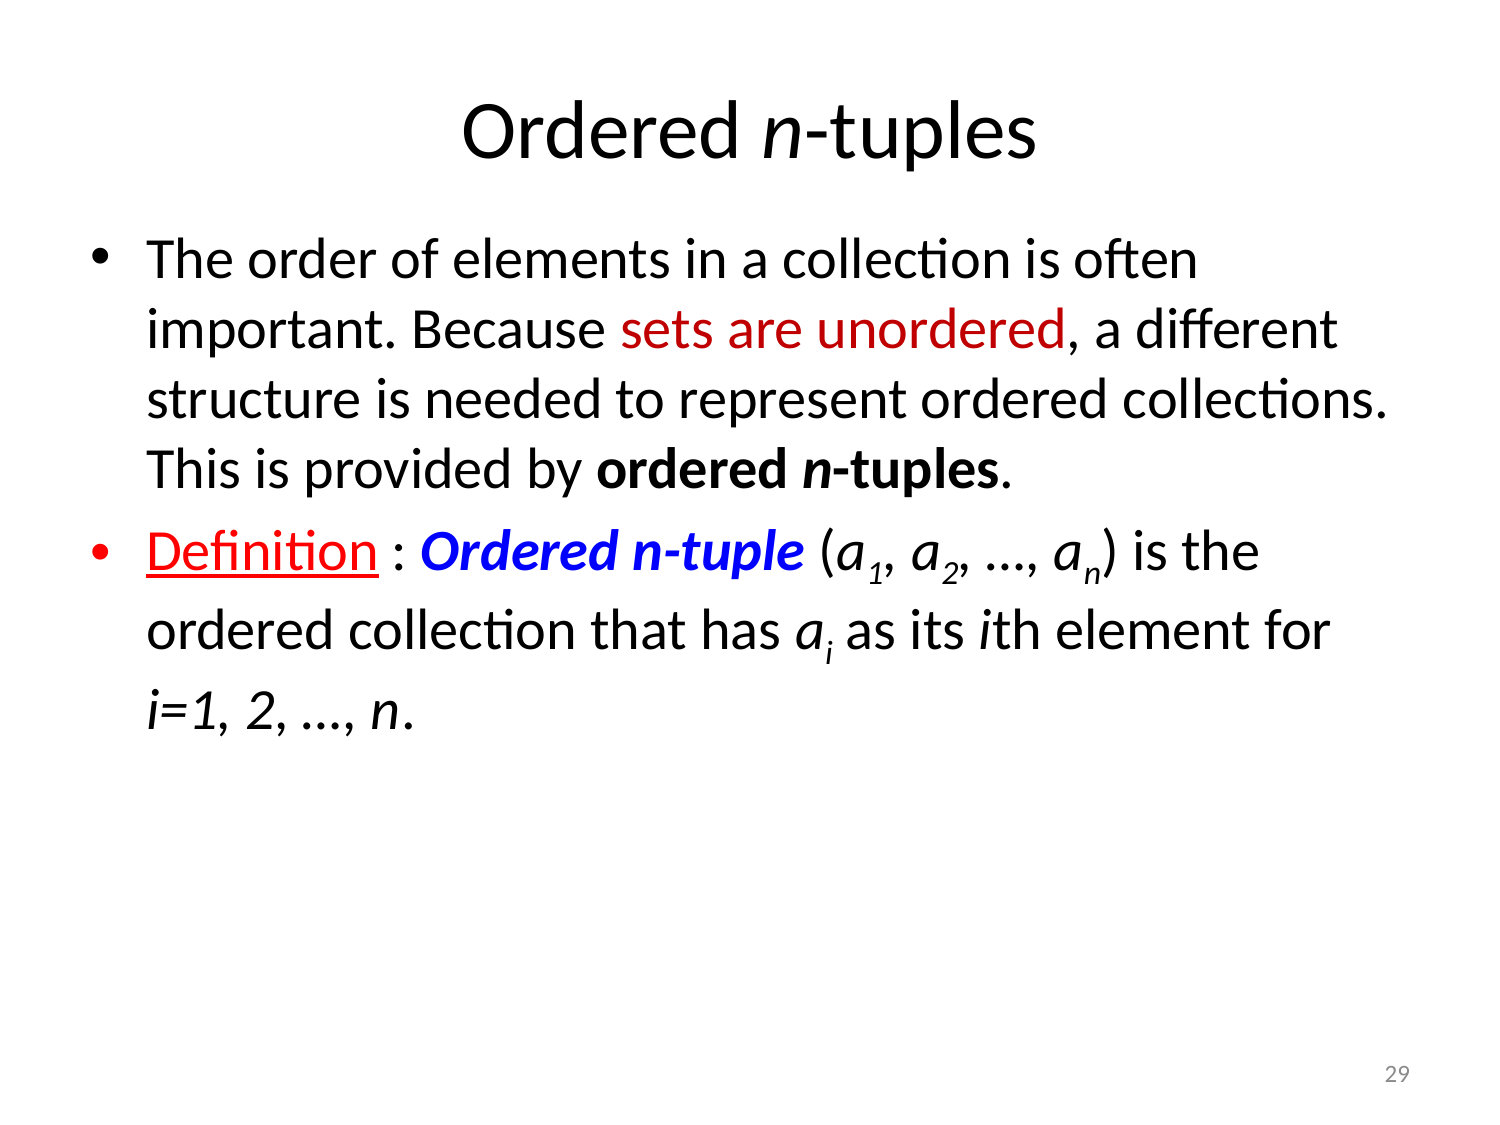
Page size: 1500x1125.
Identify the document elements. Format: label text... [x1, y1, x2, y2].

slide_number 29 [1074, 1042, 1425, 1103]
title Ordered n-tuples [74, 49, 1426, 201]
list The order of elements in a collection is often important. Because sets are unordered, a different structure is needed to represent ordered collections. This is provided by ordered n-tuples. Definition : Ordered n-tuple (a1, a2, …, an) is the ordered collection that has ai as its ith element for i=1, 2, …, n. [74, 212, 1426, 956]
